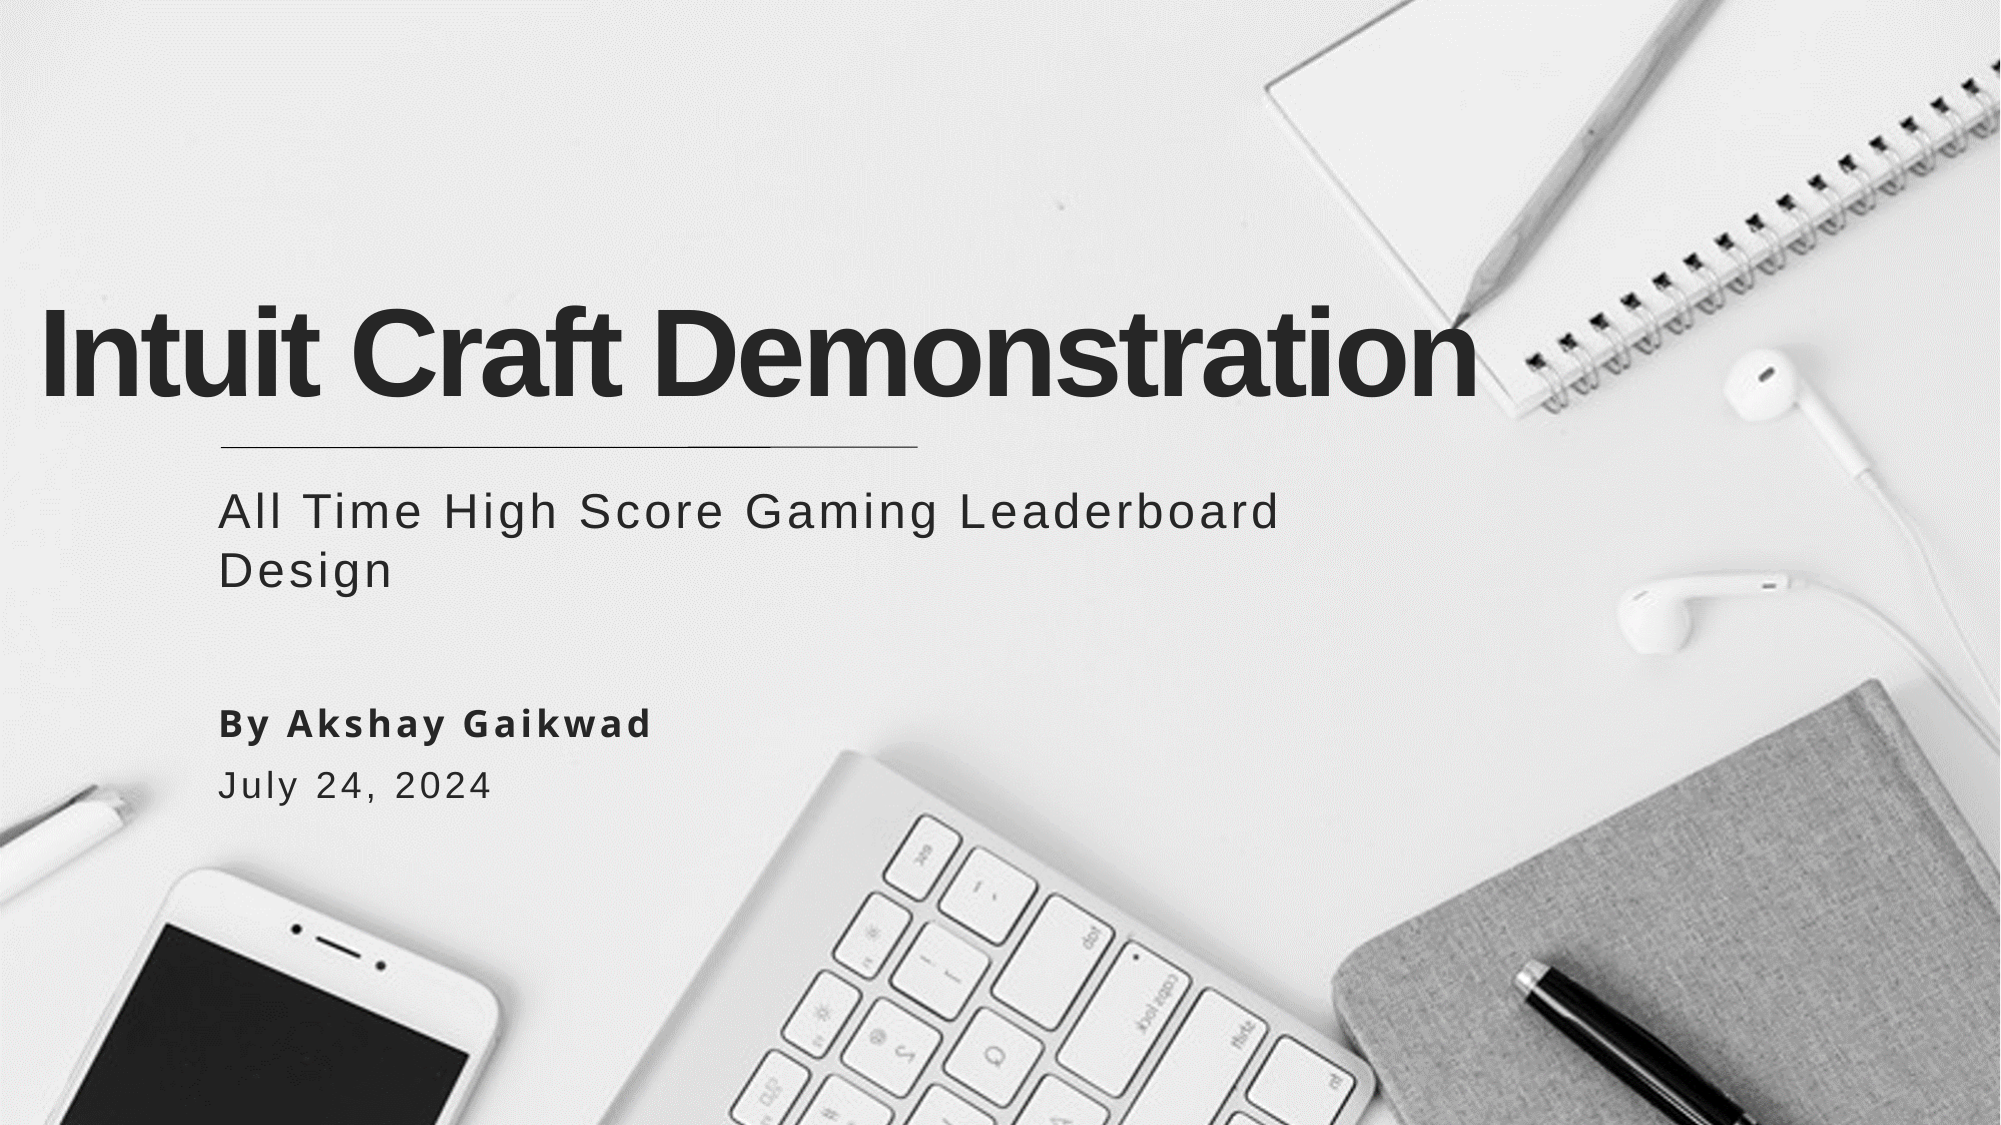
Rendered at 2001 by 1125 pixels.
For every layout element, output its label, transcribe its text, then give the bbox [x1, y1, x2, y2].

list July 24, 2024 [203, 720, 537, 768]
subtitle All Time High Score Gaming Leaderboard Design [203, 472, 1349, 606]
list By Akshay Gaikwad [203, 623, 677, 742]
picture [0, 0, 2001, 1125]
title Intuit Craft Demonstration [32, 219, 1603, 430]
